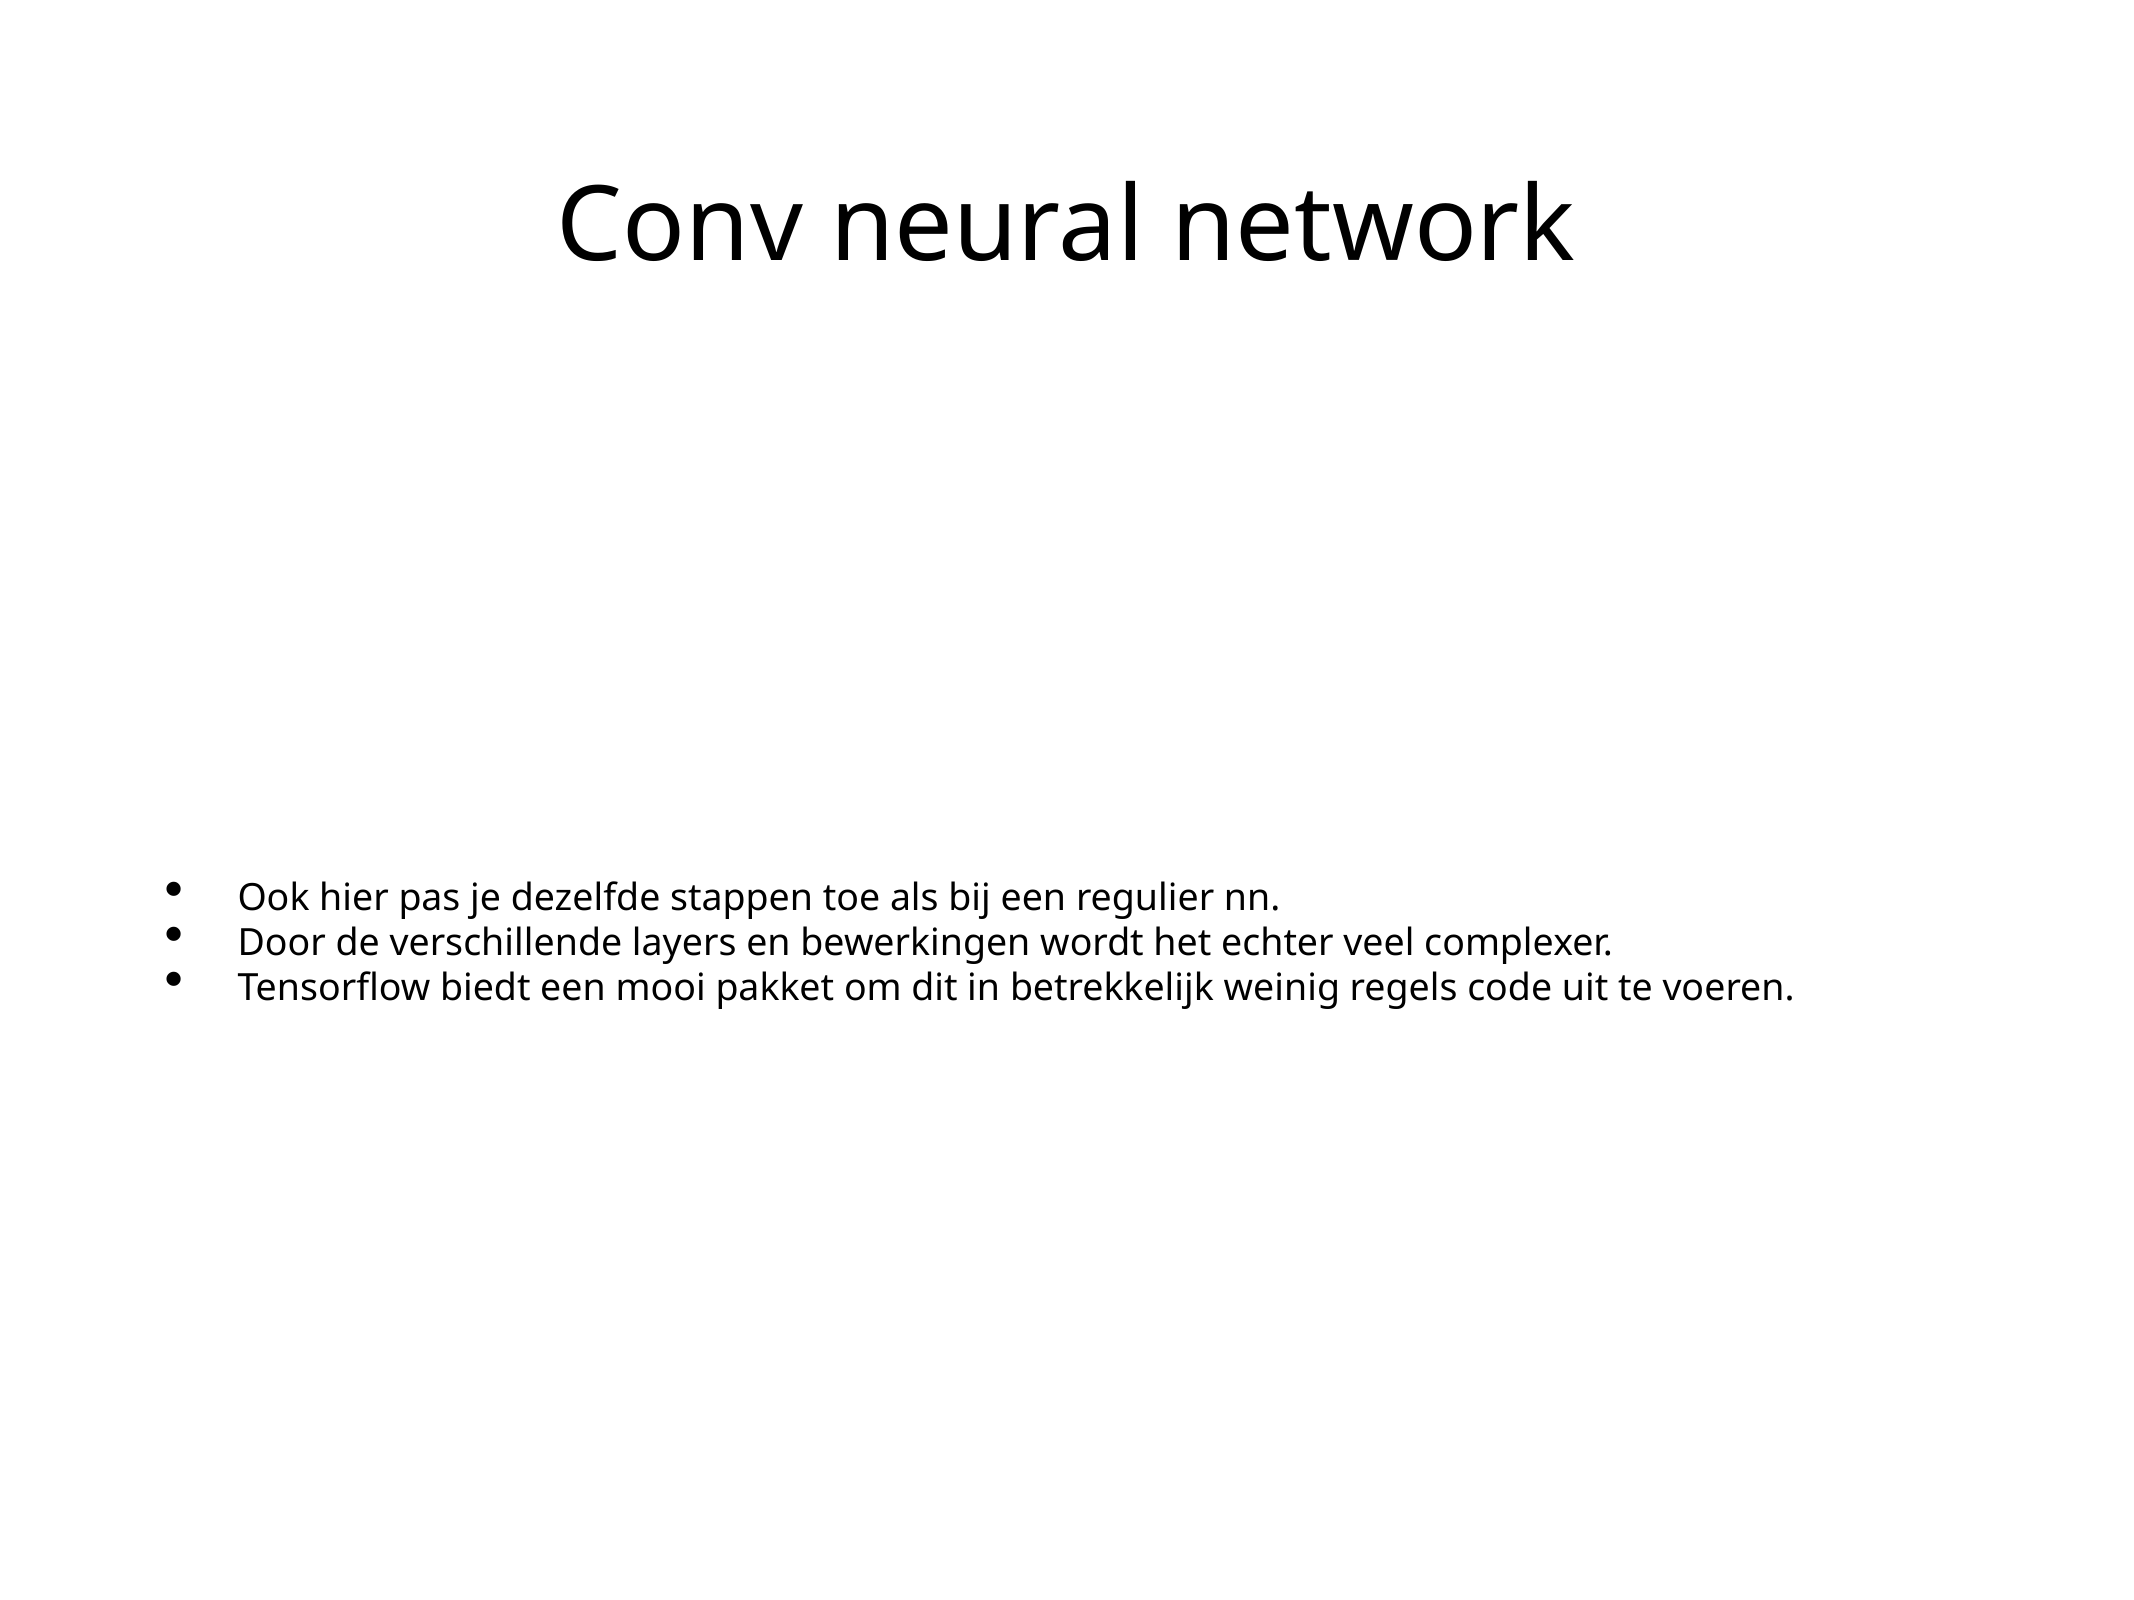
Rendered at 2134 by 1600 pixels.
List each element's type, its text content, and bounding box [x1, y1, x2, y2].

list Ook hier pas je dezelfde stappen toe als bij een regulier nn. Door de verschillende layers en bewerkingen wordt het echter veel complexer. Tensorflow biedt een mooi pakket om dit in betrekkelijk weinig regels code uit te voeren. [155, 424, 1978, 1457]
title Conv neural network [155, 41, 1978, 397]
